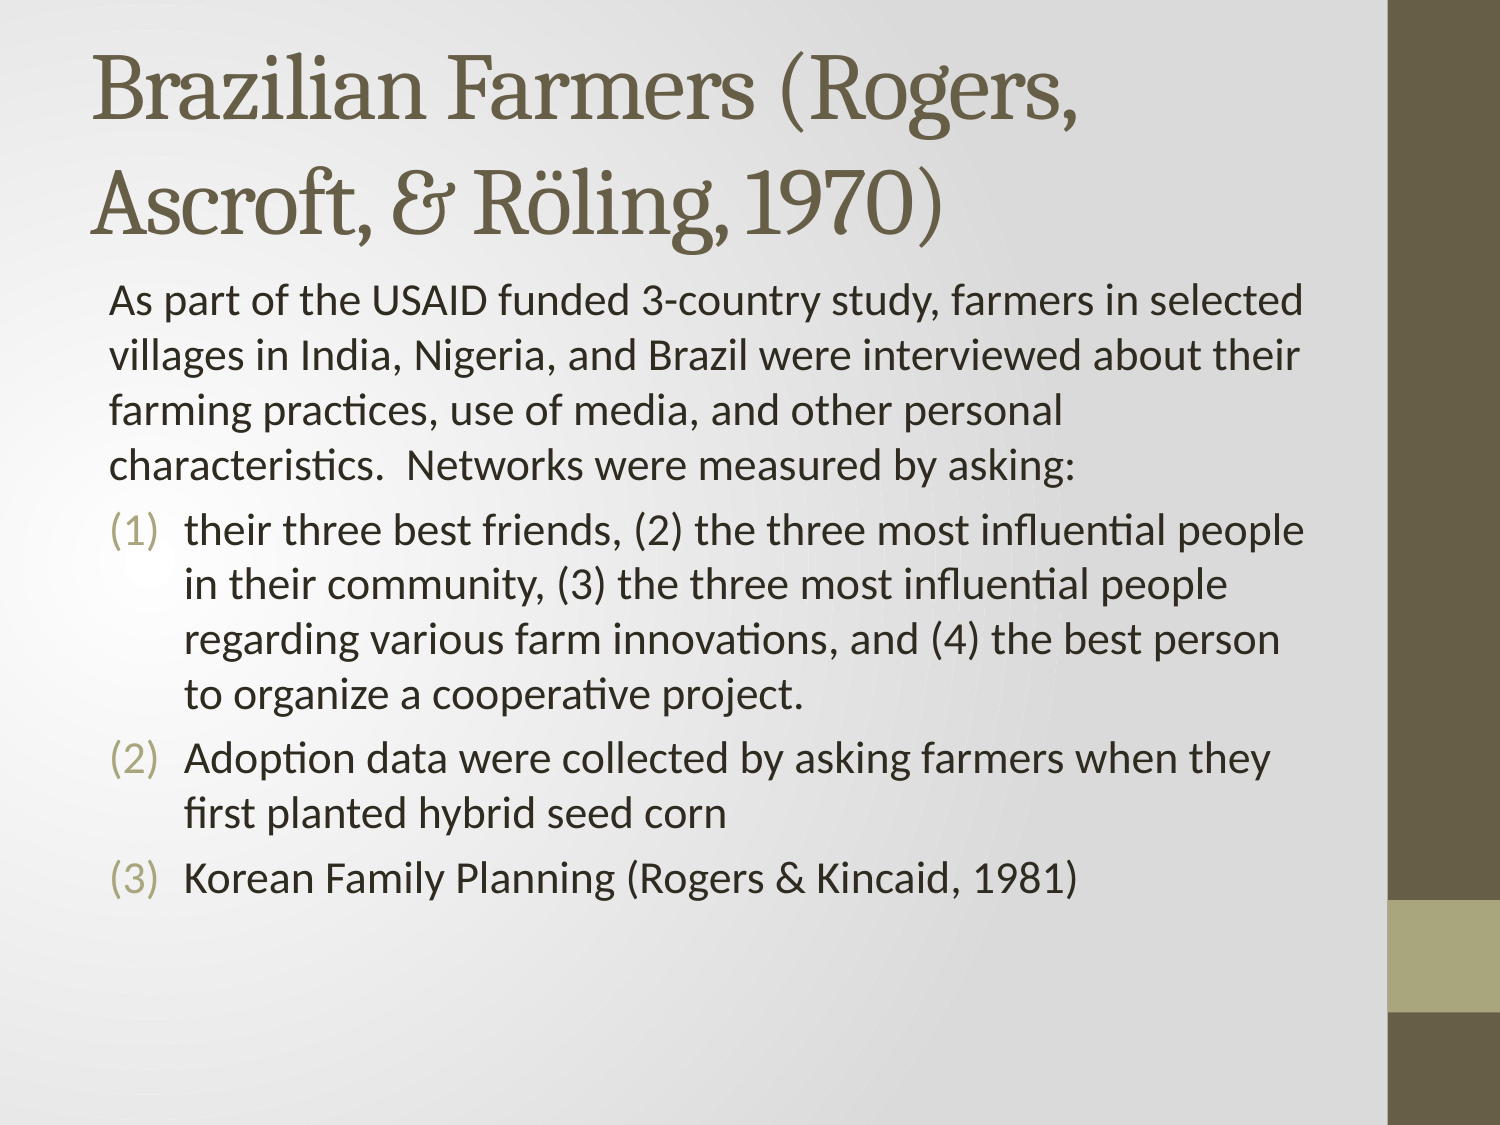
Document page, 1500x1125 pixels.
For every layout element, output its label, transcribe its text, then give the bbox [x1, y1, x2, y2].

title Brazilian Farmers (Rogers, Ascroft, & Röling, 1970) [75, 45, 1325, 233]
list As part of the USAID funded 3-country study, farmers in selected villages in India, Nigeria, and Brazil were interviewed about their farming practices, use of media, and other personal characteristics. Networks were measured by asking: their three best friends, (2) the three most influential people in their community, (3) the three most influential people regarding various farm innovations, and (4) the best person to organize a cooperative project. Adoption data were collected by asking farmers when they first planted hybrid seed corn Korean Family Planning (Rogers & Kincaid, 1981) [75, 262, 1325, 1050]
